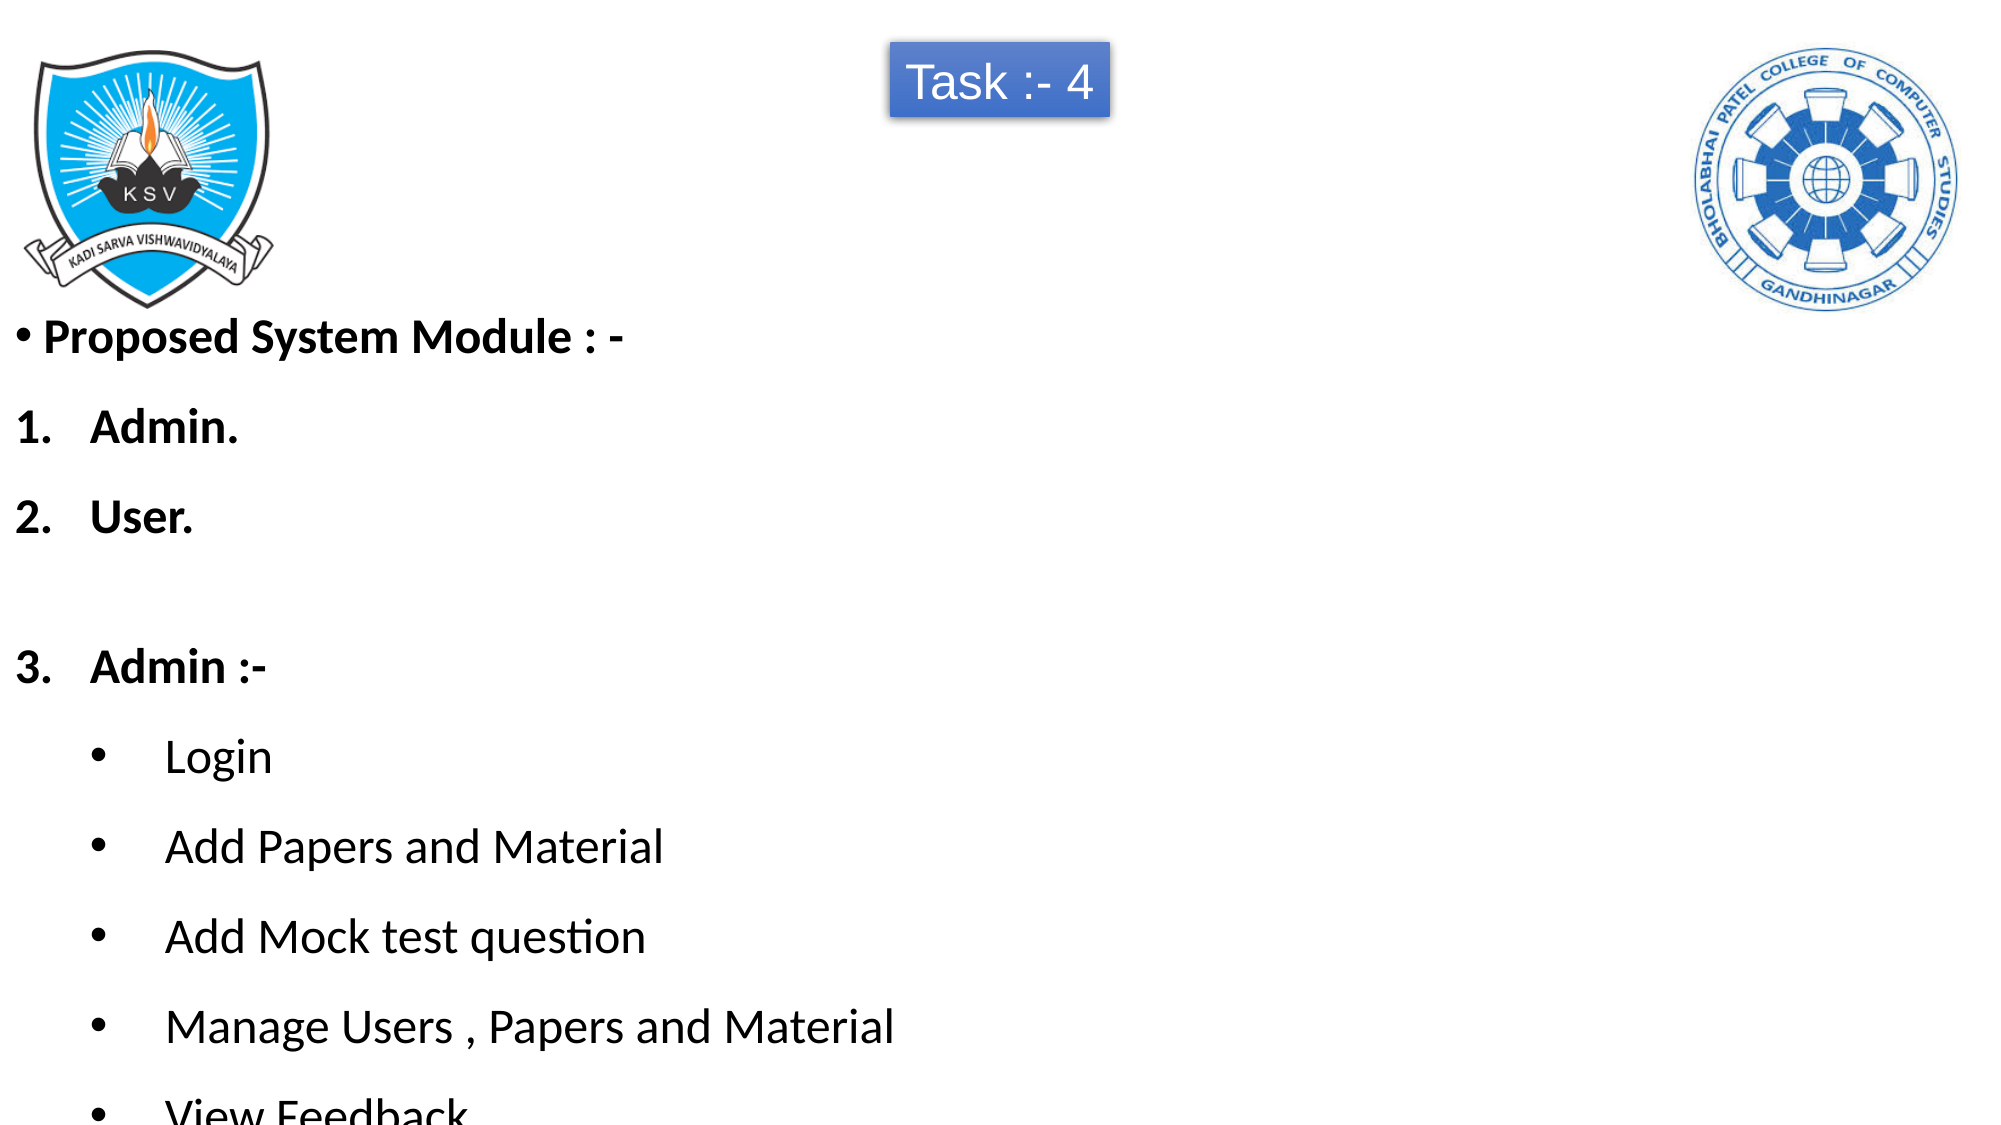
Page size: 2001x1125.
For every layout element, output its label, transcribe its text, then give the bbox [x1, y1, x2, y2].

picture [1690, 42, 1961, 316]
picture [23, 50, 274, 309]
text_box Task :- 4 [890, 42, 1110, 117]
text_box Proposed System Module : - Admin. User. Admin :- Login Add Papers and Material Add Mock test question Manage Users , Papers and Material View Feedback [0, 266, 1357, 1125]
